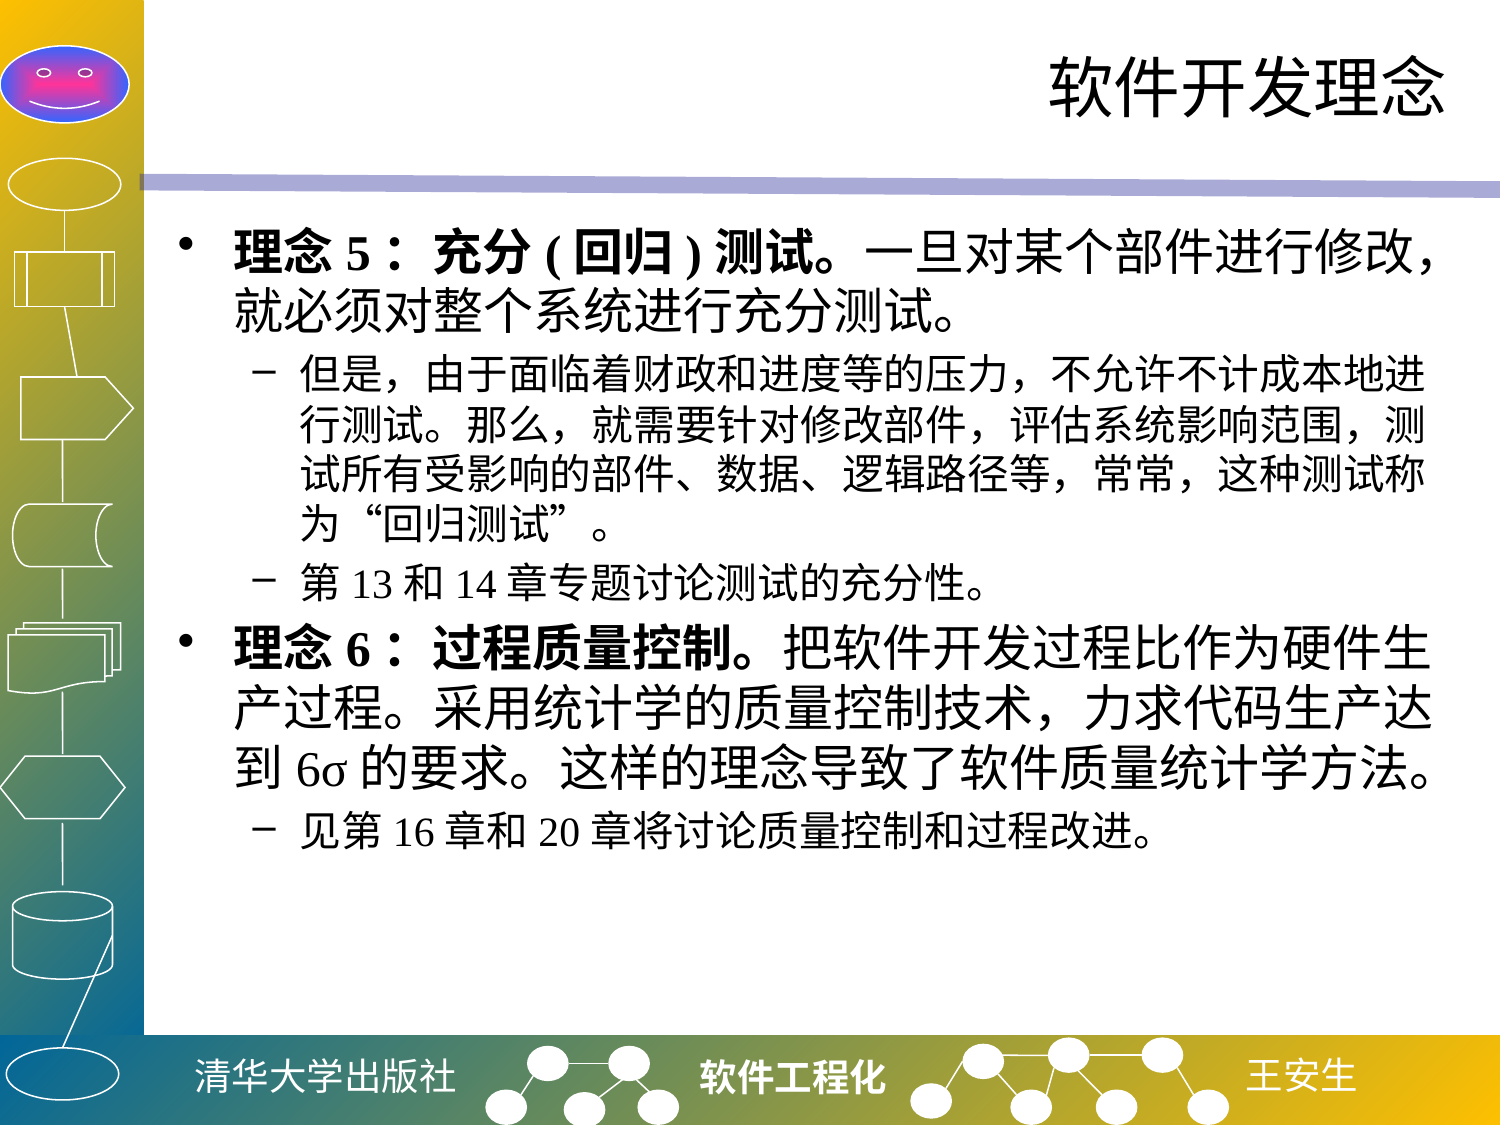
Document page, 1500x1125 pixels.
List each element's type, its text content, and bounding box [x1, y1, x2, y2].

title 软件开发理念 [187, 24, 1463, 147]
list 理念5：充分(回归)测试。一旦对某个部件进行修改，就必须对整个系统进行充分测试。 但是，由于面临着财政和进度等的压力，不允许不计成本地进行测试。那么，就需要针对修改部件，评估系统影响范围，测试所有受影响的部件、数据、逻辑路径等，常常，这种测试称为“回归测试”。 第13和14章专题讨论测试的充分性。 理念6：过程质量控制。把软件开发过程比作为硬件生产过程。采用统计学的质量控制技术，力求代码生产达到6σ的要求。这样的理念导致了软件质量统计学方法。 见第16章和20章将讨论质量控制和过程改进。 [162, 212, 1476, 1017]
